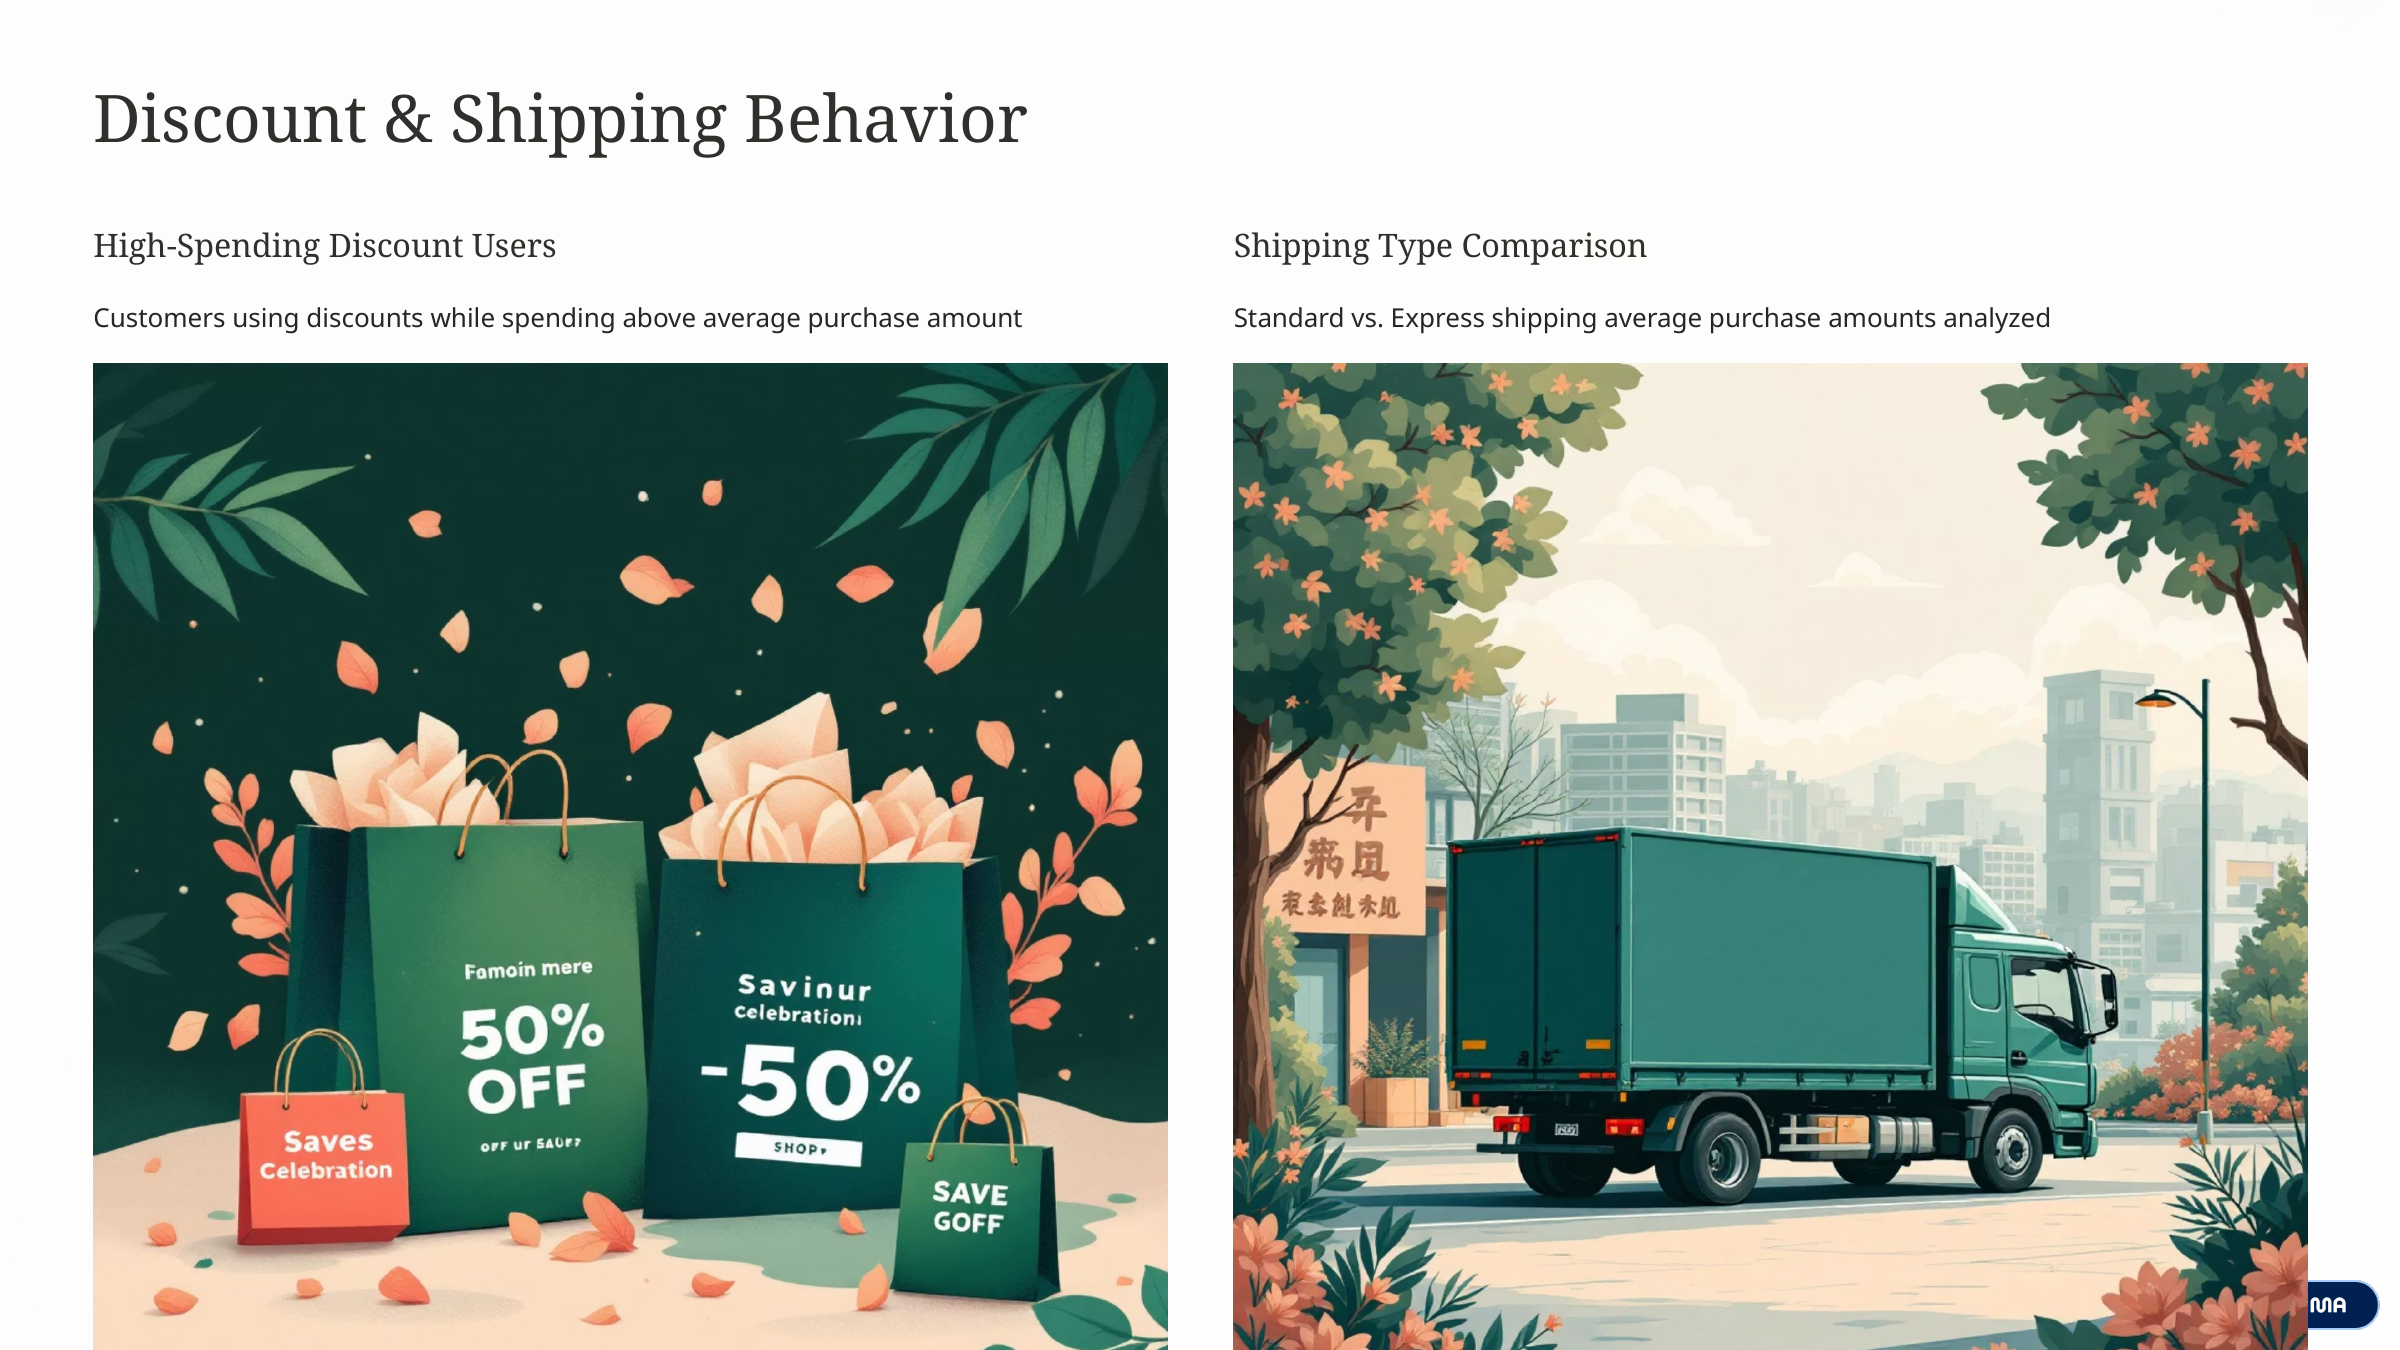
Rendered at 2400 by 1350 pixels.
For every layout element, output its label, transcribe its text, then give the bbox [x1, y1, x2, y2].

picture [1233, 363, 2389, 1350]
text_box Standard vs. Express shipping average purchase amounts analyzed [1233, 291, 2308, 334]
text_box High-Spending Discount Users [93, 223, 550, 265]
text_box Customers using discounts while spending above average purchase amount [93, 291, 1168, 334]
text_box Shipping Type Comparison [1233, 223, 1634, 265]
picture [93, 363, 1168, 1350]
text_box Discount & Shipping Behavior [93, 73, 982, 157]
